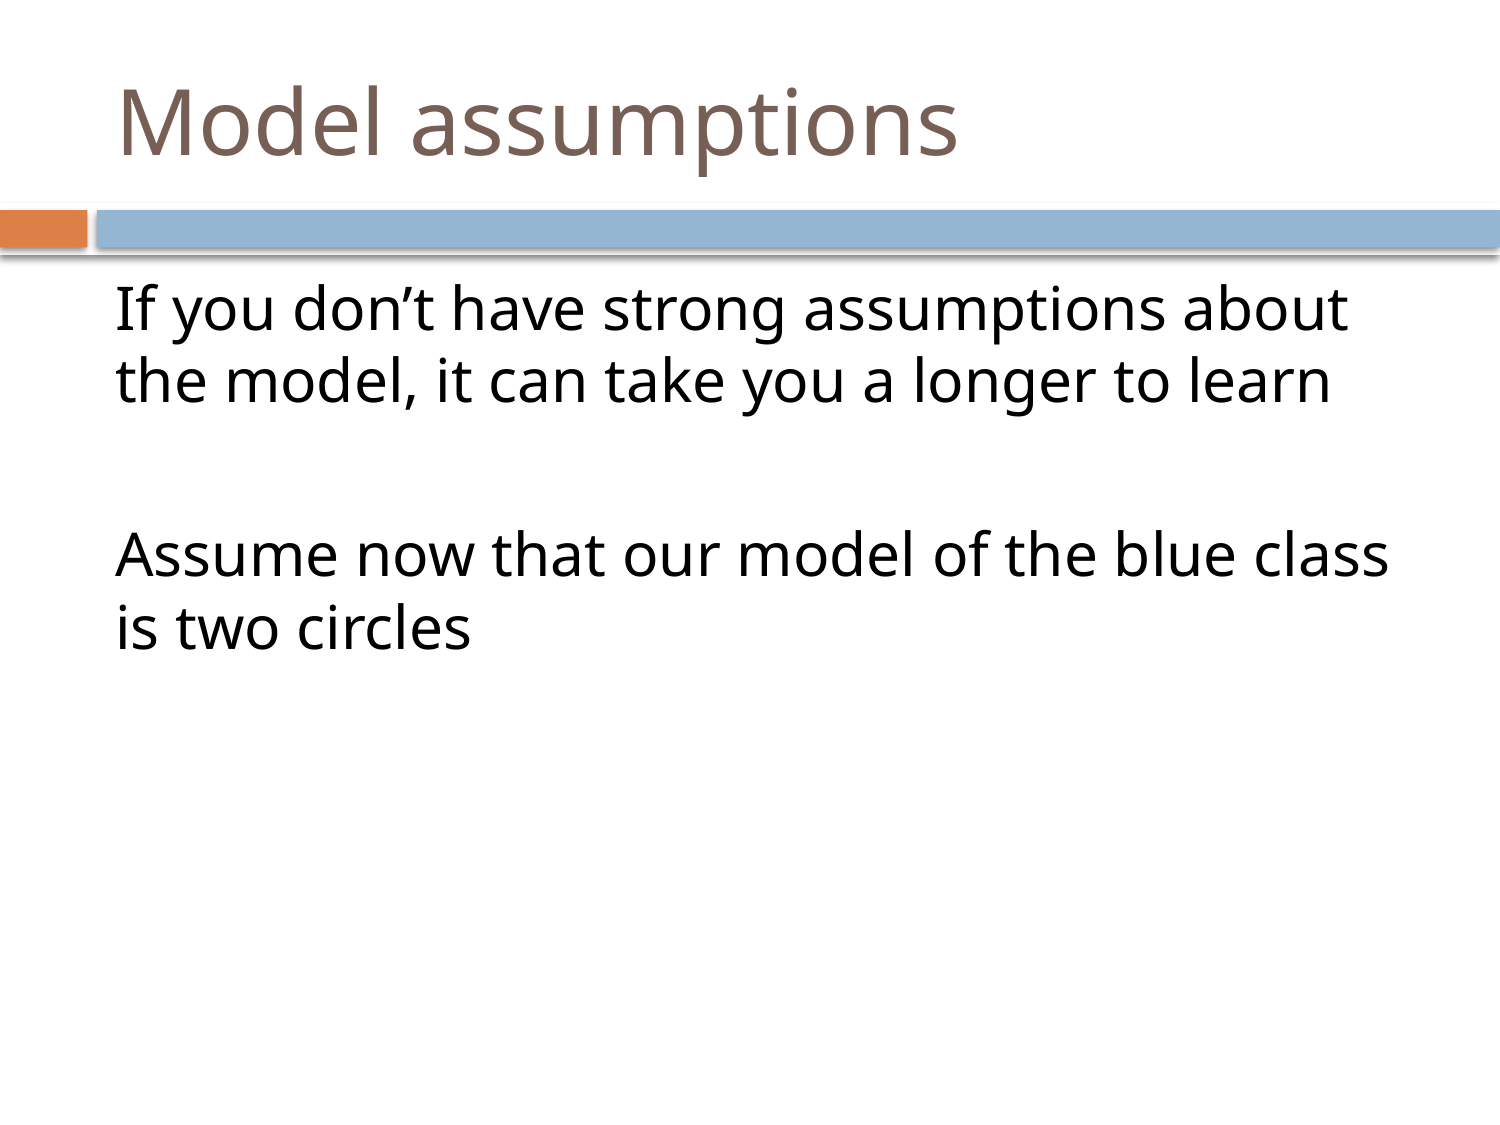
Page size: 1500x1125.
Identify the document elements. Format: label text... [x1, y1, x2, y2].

title Model assumptions [100, 37, 1438, 200]
list If you don’t have strong assumptions about the model, it can take you a longer to learn Assume now that our model of the blue class is two circles [100, 262, 1438, 1000]
